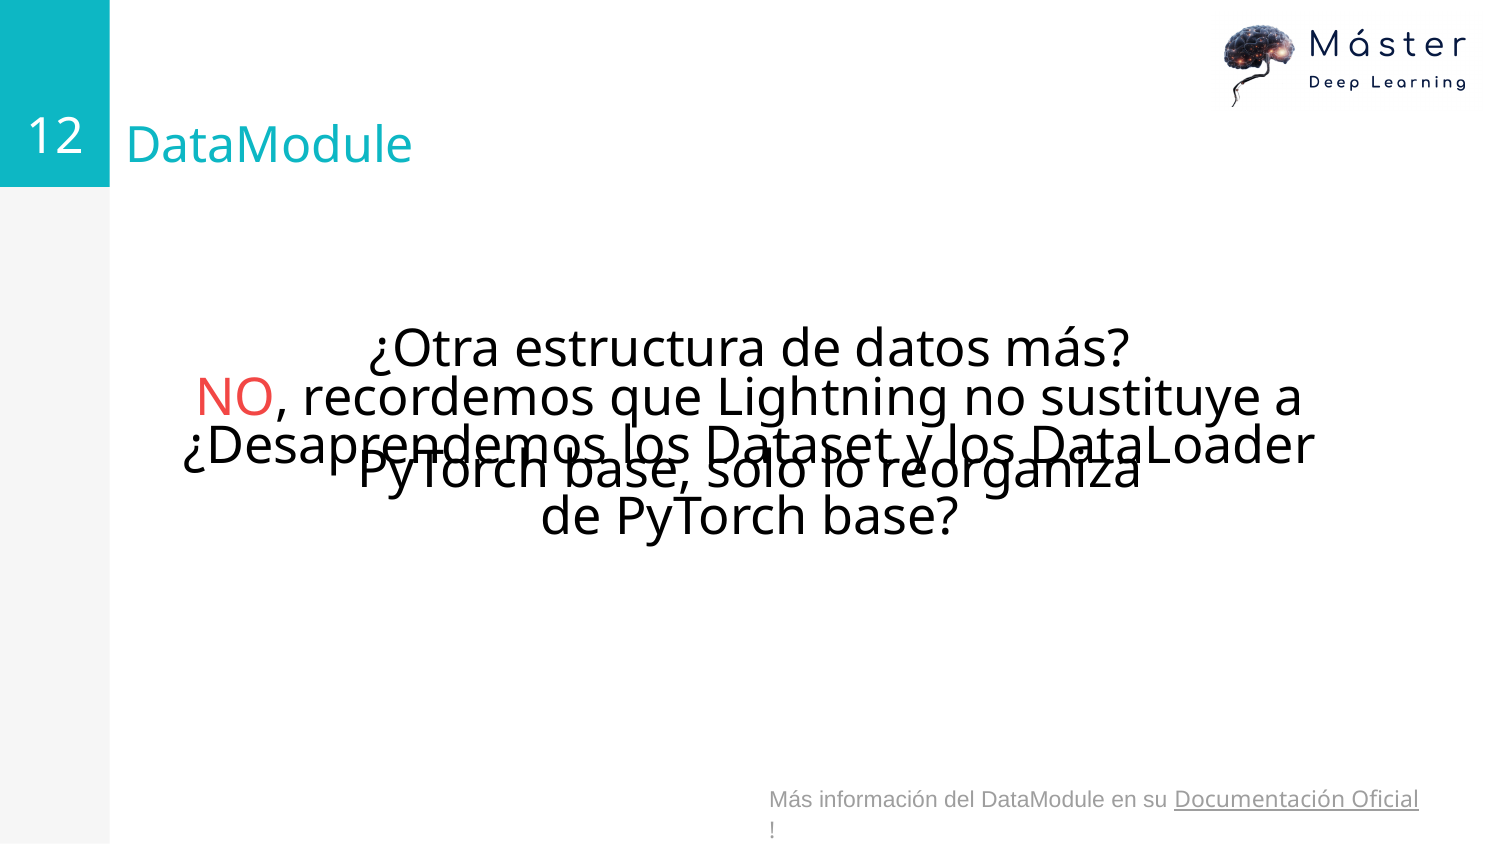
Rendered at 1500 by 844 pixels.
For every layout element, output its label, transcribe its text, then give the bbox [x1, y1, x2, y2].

text_box NO, recordemos que Lightning no sustituye a PyTorch base, solo lo reorganiza [167, 338, 1333, 513]
text_box Más información del DataModule en su Documentación Oficial! [754, 769, 1438, 844]
text_box ¿Otra estructura de datos más? ¿Desaprendemos los Dataset y los DataLoader de PyTorch base? [167, 513, 1333, 561]
slide_number ‹#› [0, 0, 110, 187]
title DataModule [110, 115, 951, 187]
text_box ¿Otra estructura de datos más? ¿Desaprendemos los Dataset y los DataLoader de PyTorch base? [167, 289, 1333, 338]
picture [1211, 11, 1483, 111]
